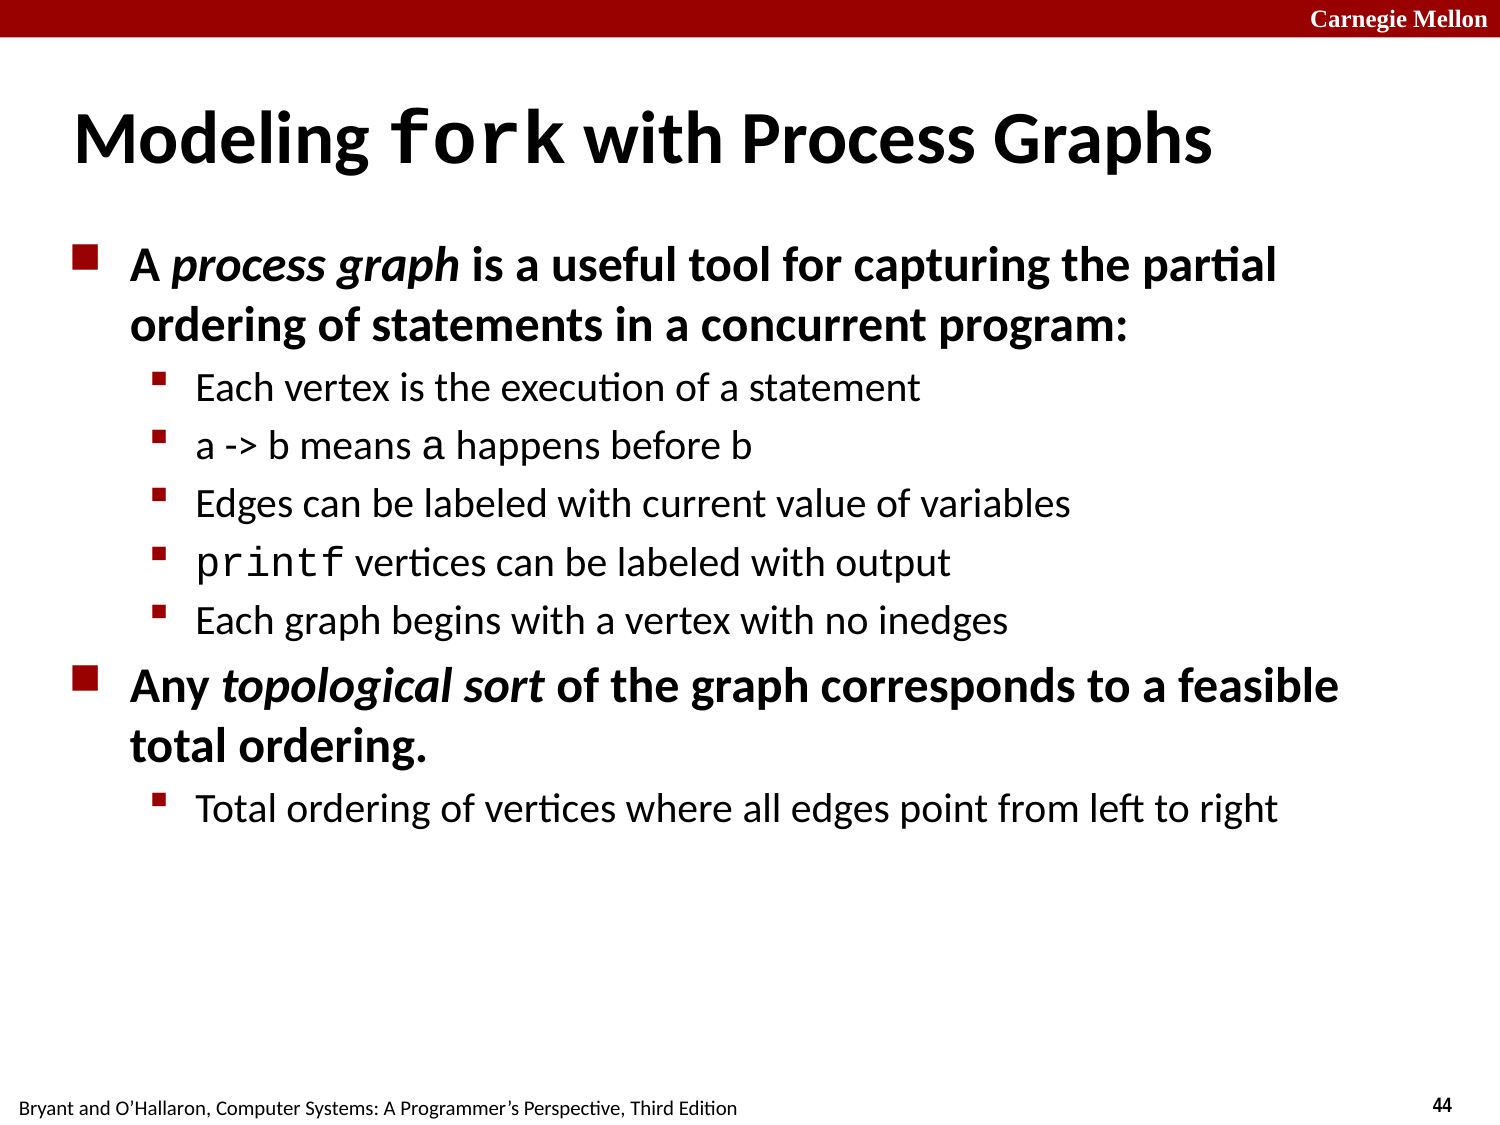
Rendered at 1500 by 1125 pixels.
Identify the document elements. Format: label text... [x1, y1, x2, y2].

list A process graph is a useful tool for capturing the partial ordering of statements in a concurrent program: Each vertex is the execution of a statement a -> b means a happens before b Edges can be labeled with current value of variables printf vertices can be labeled with output Each graph begins with a vertex with no inedges Any topological sort of the graph corresponds to a feasible total ordering. Total ordering of vertices where all edges point from left to right [58, 223, 1463, 988]
title Modeling fork with Process Graphs [58, 71, 1305, 197]
